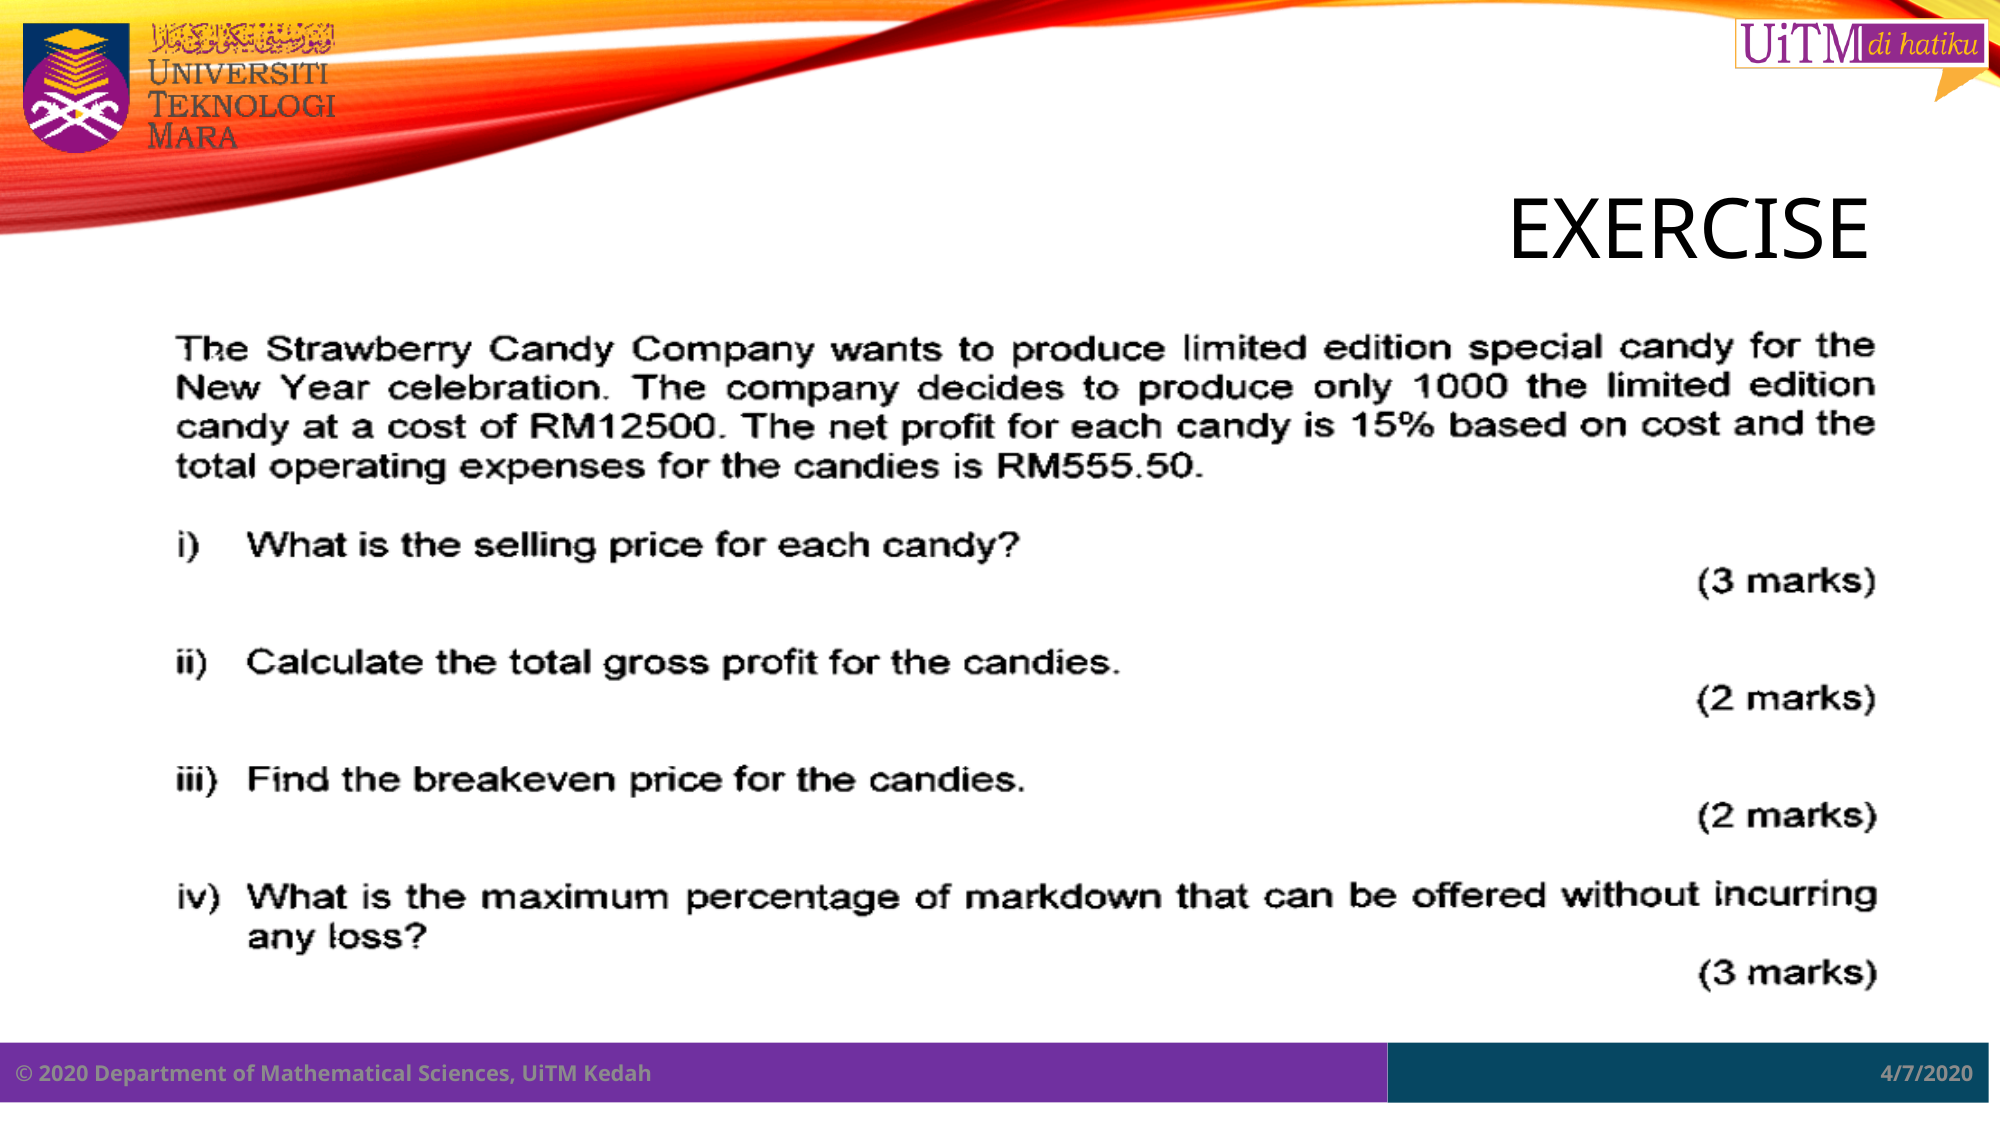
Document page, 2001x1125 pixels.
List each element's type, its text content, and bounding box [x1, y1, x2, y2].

picture [0, 0, 2000, 237]
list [172, 325, 1888, 1000]
title Exercise [474, 125, 1888, 325]
